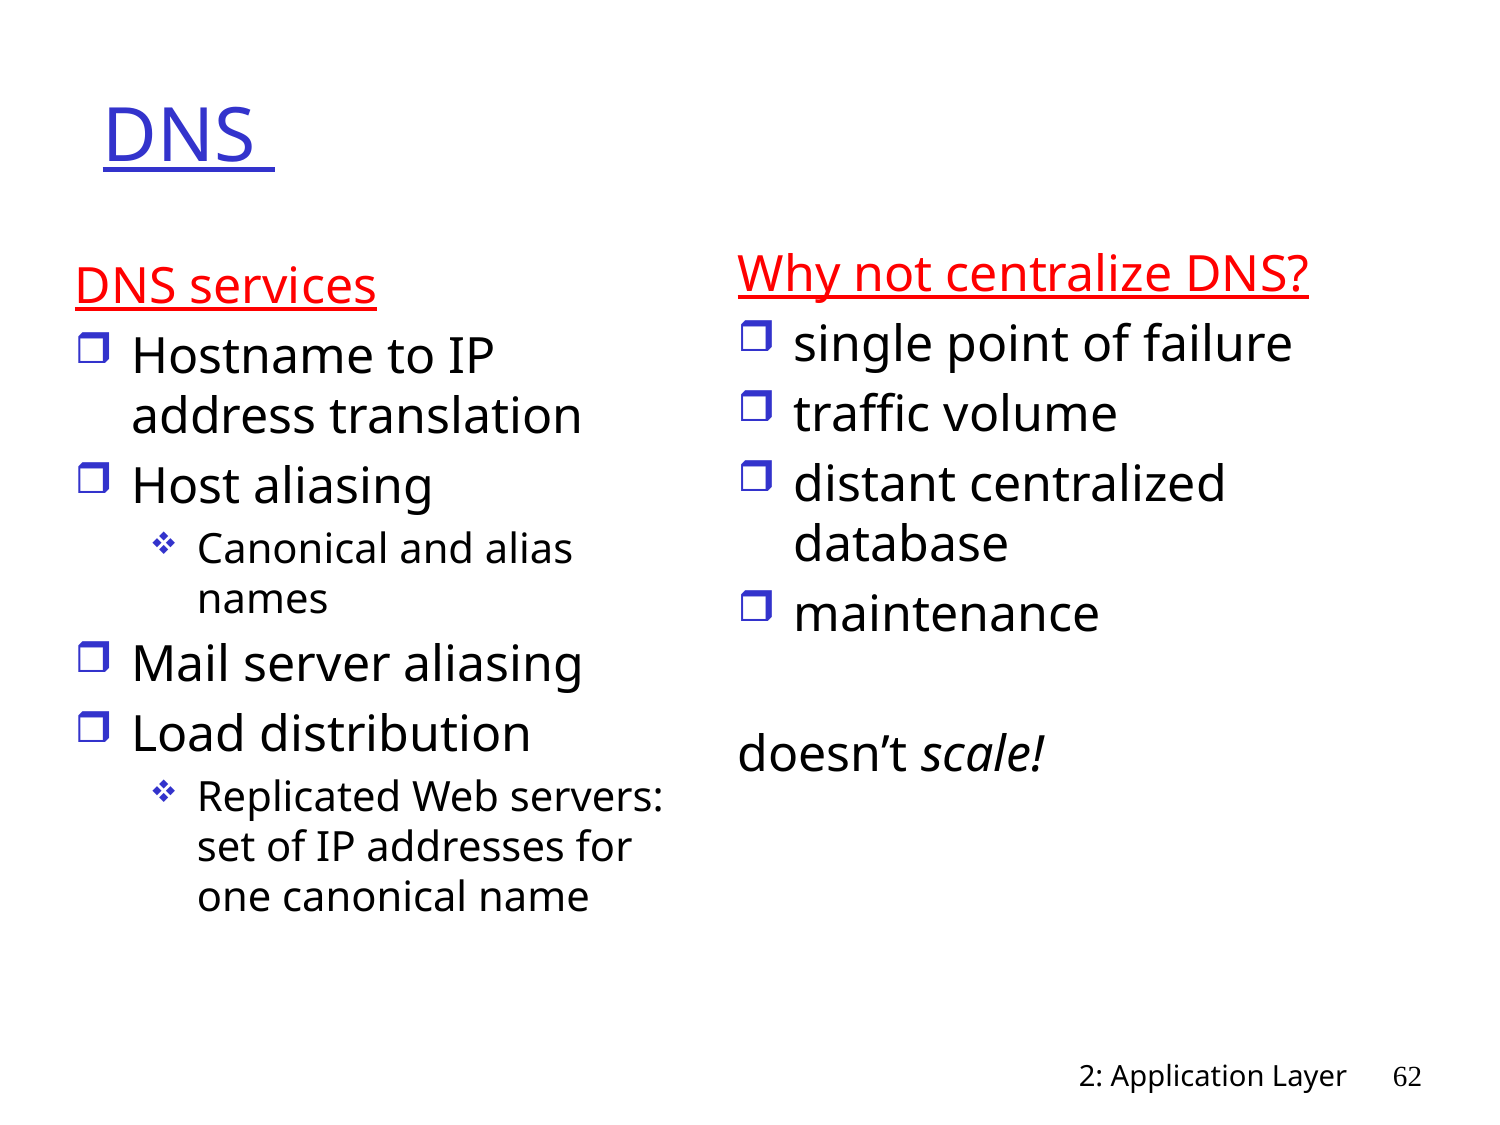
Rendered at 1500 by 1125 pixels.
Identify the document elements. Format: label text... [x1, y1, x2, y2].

list Why not centralize DNS? single point of failure traffic volume distant centralized database maintenance doesn’t scale! [722, 233, 1411, 997]
list DNS services Hostname to IP address translation Host aliasing Canonical and alias names Mail server aliasing Load distribution Replicated Web servers: set of IP addresses for one canonical name [59, 245, 686, 1009]
footer 2: Application Layer [887, 1049, 1362, 1125]
title DNS [87, 37, 1363, 226]
slide_number 62 [1362, 1049, 1438, 1125]
